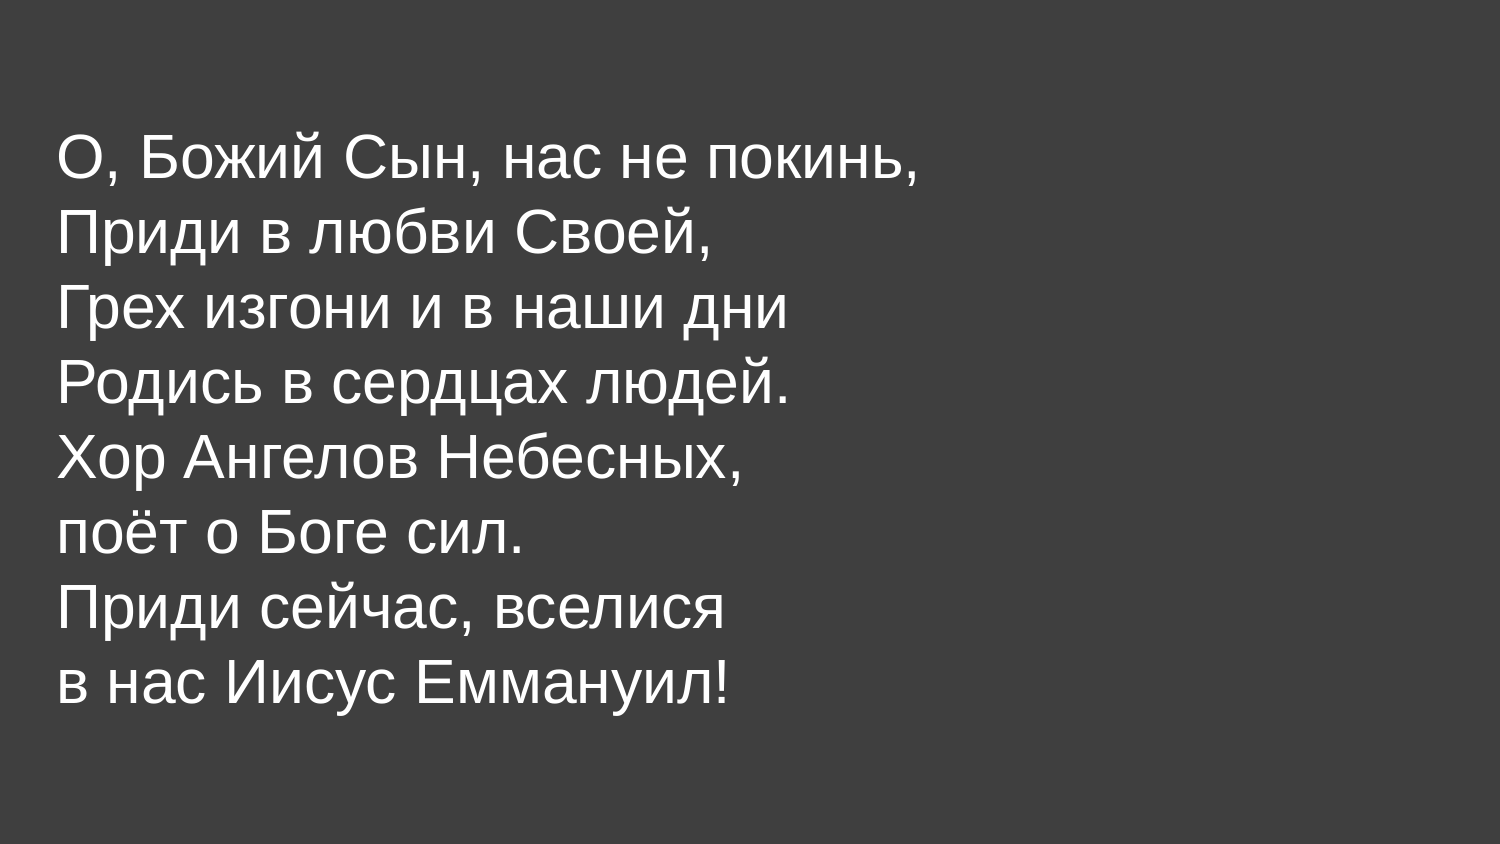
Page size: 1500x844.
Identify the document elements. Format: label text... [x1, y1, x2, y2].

text_box О, Божий Сын, нас не покинь, Приди в любви Своей, Грех изгони и в наши дни Родись в сердцах людей. Хор Ангелов Небесных, поёт о Боге сил. Приди сейчас, вселися в нас Иисус Еммануил! [41, 101, 1475, 828]
